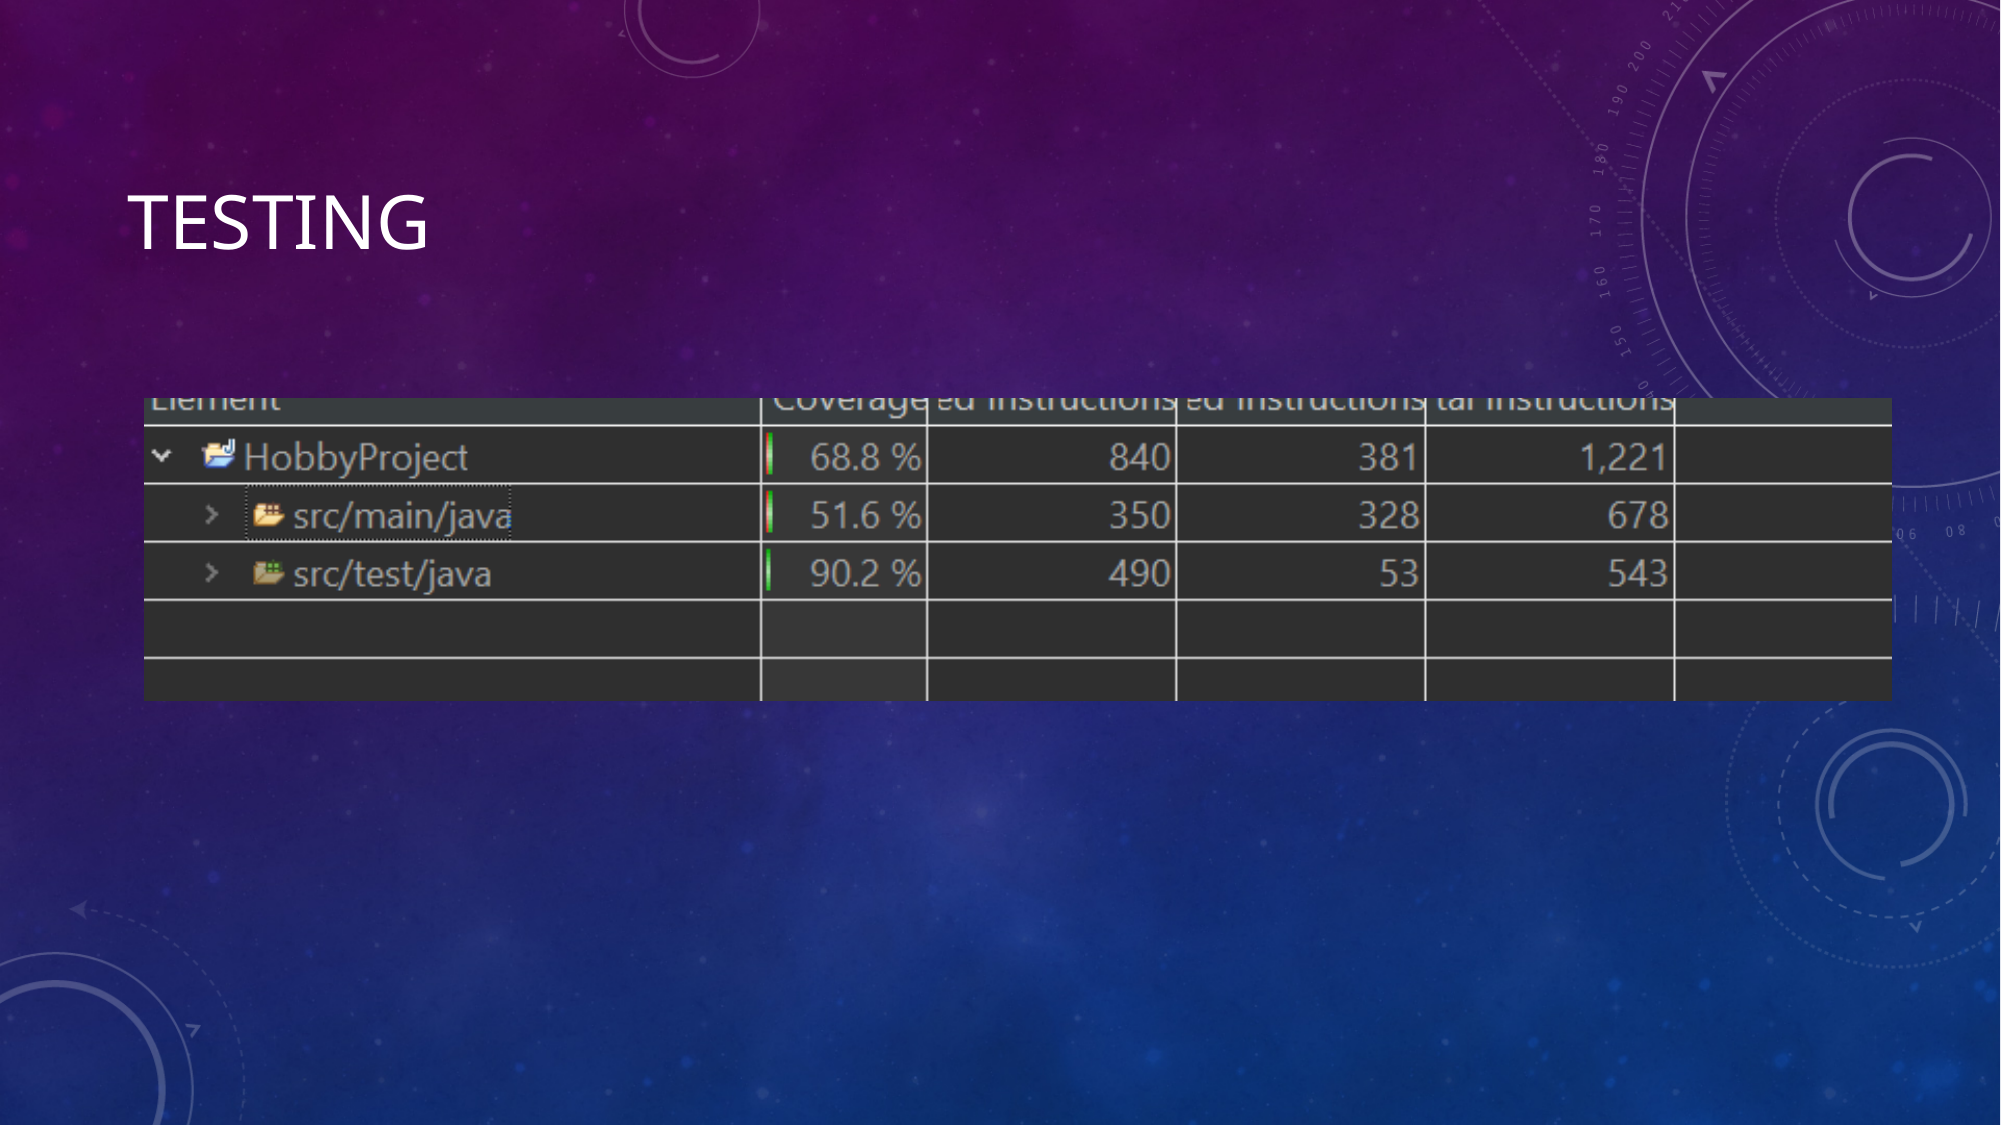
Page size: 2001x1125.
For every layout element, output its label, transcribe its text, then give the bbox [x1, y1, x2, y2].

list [144, 397, 1892, 702]
picture [0, 0, 2001, 1125]
title Testing [112, 99, 1775, 339]
